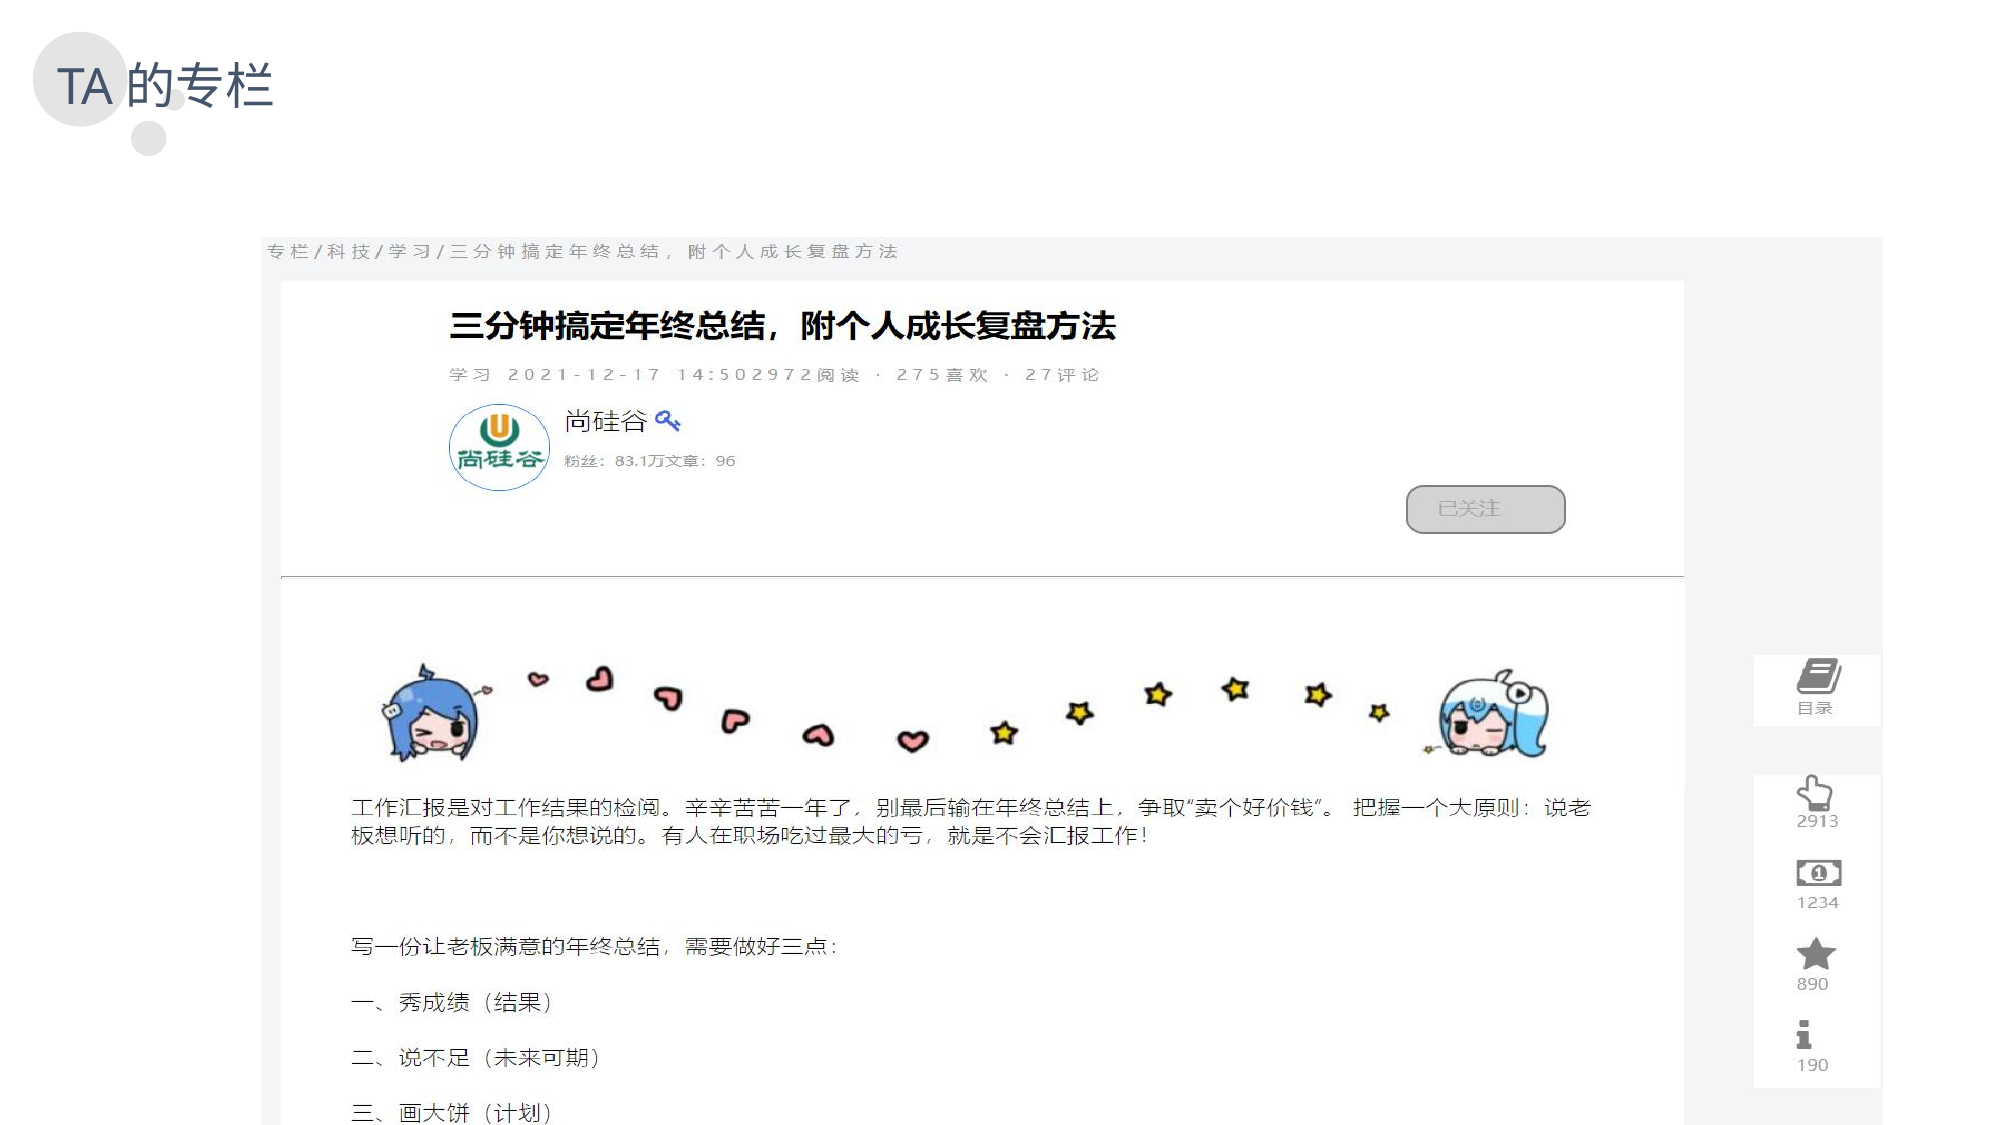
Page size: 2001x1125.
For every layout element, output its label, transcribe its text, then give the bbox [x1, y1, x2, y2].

picture [261, 237, 1883, 1125]
text_box TA的专栏 [42, 47, 308, 122]
